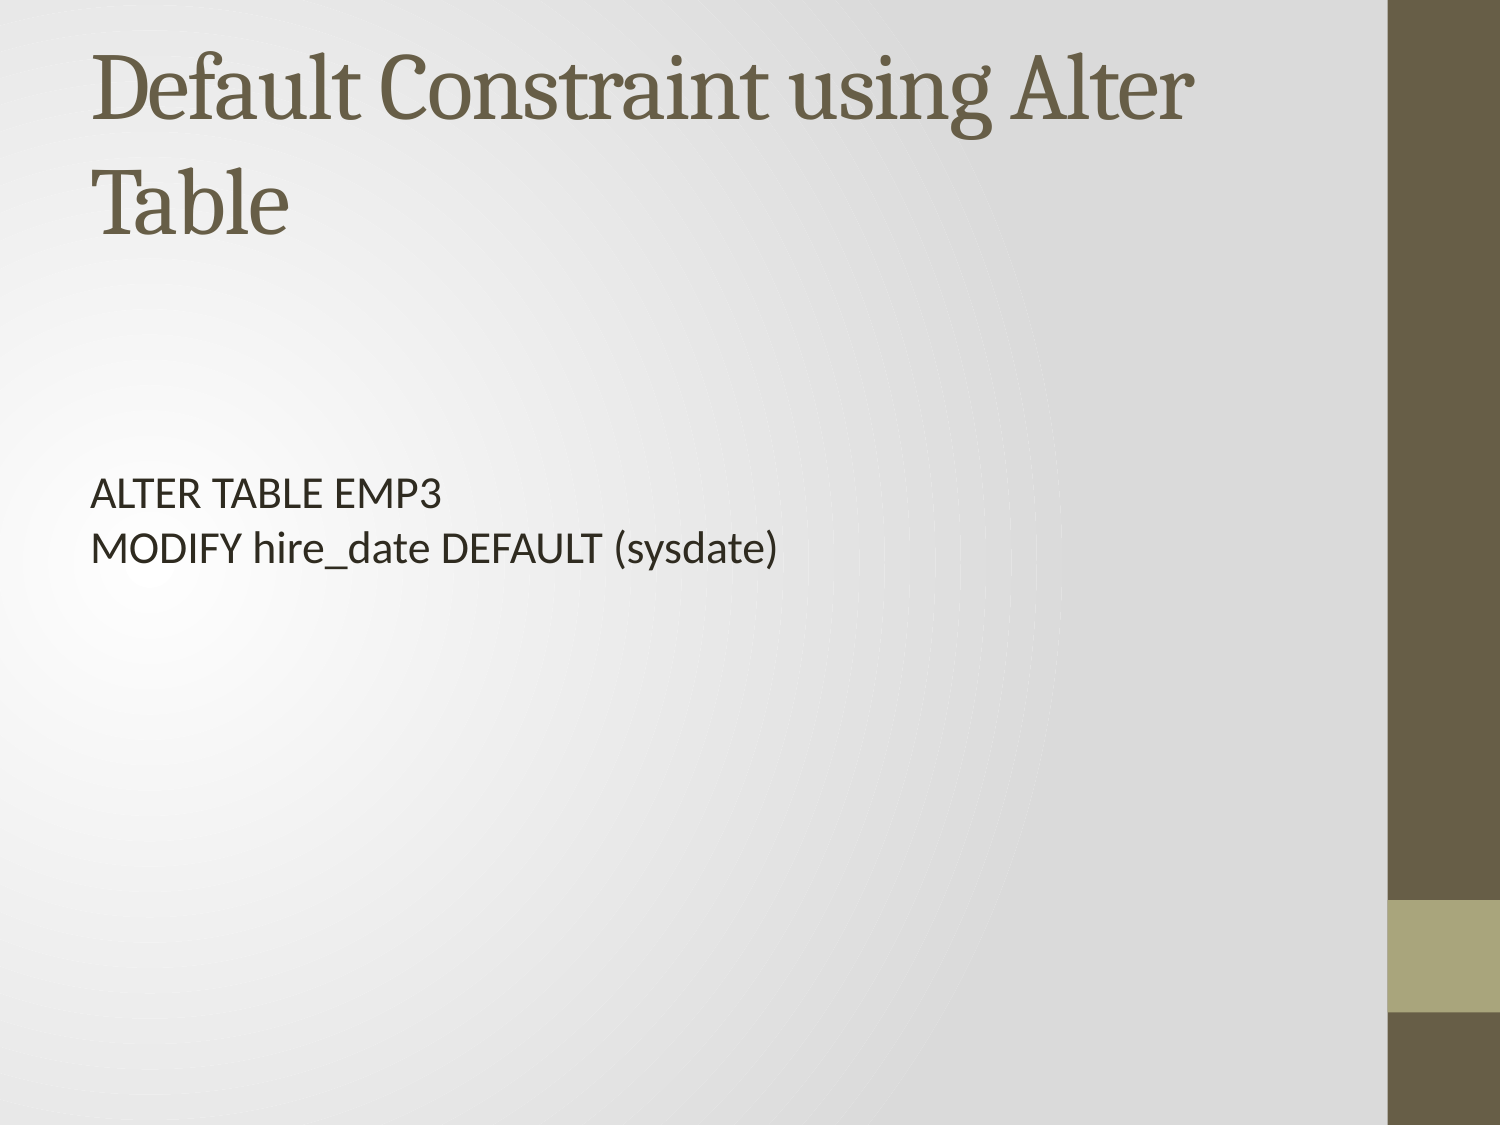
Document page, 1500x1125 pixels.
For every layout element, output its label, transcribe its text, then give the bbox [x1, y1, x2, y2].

list ALTER TABLE EMP3 MODIFY hire_date DEFAULT (sysdate) [75, 262, 1325, 1050]
title Default Constraint using Alter Table [75, 45, 1325, 233]
